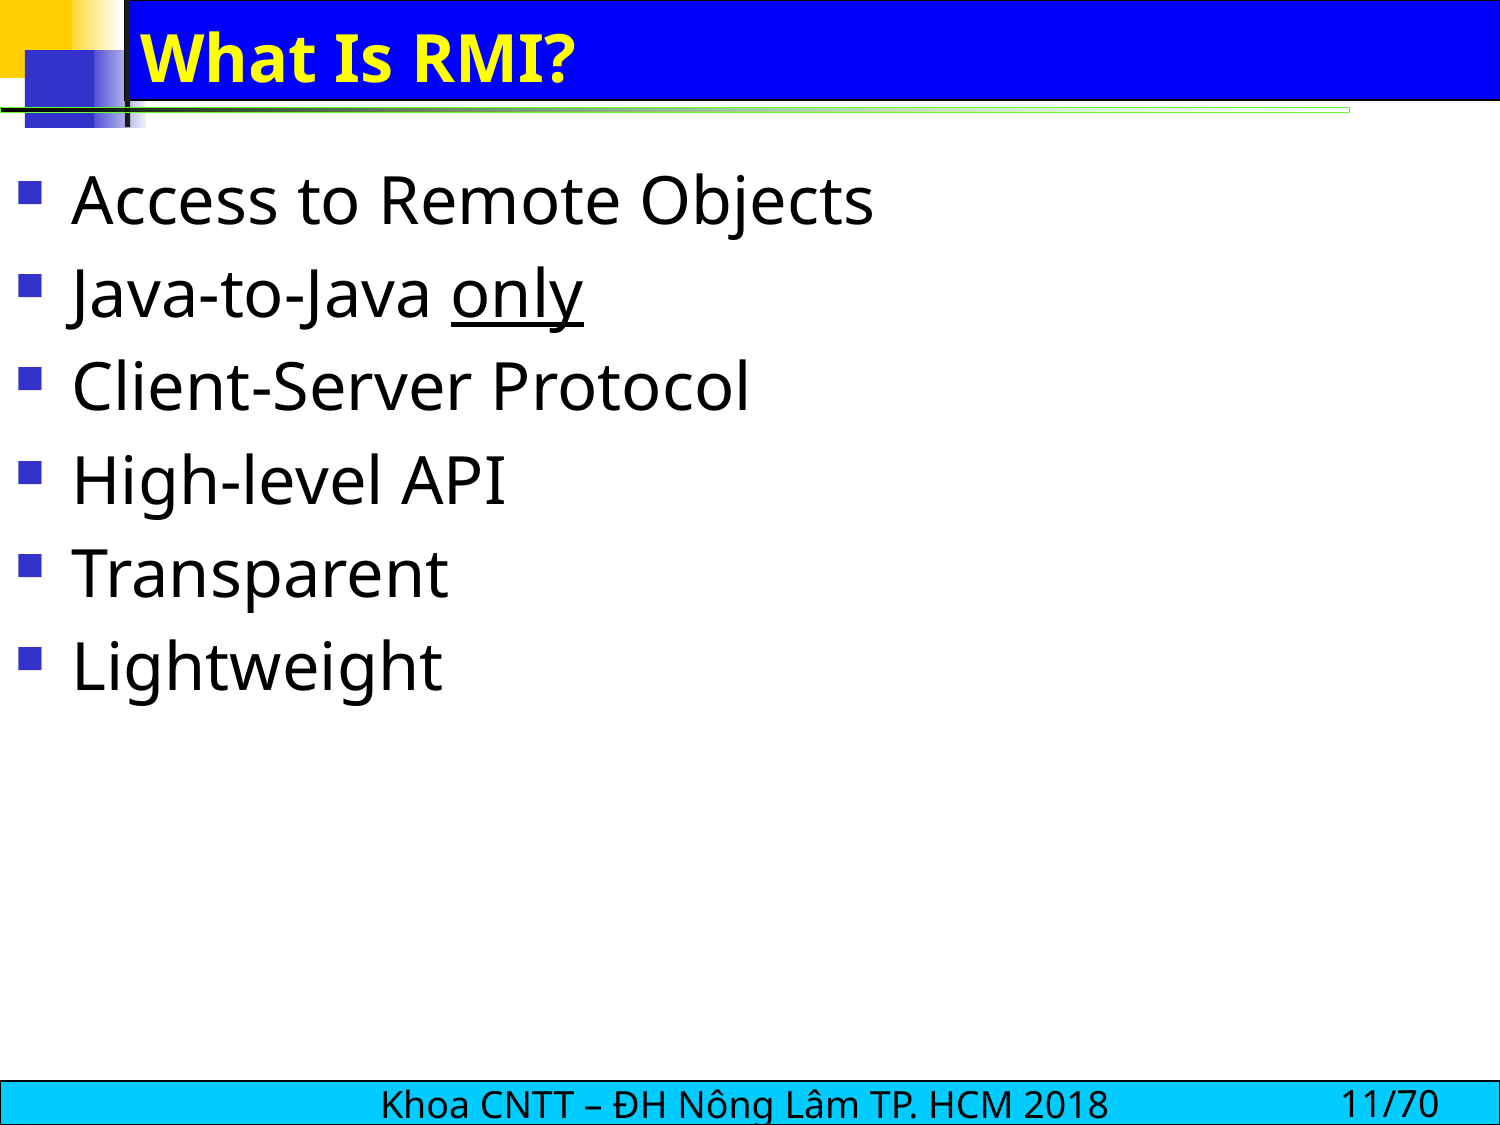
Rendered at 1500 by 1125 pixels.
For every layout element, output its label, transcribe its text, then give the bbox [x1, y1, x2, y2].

title What Is RMI? [124, 12, 1467, 101]
list Access to Remote Objects Java-to-Java only Client-Server Protocol High-level API Transparent Lightweight [0, 149, 1500, 1073]
